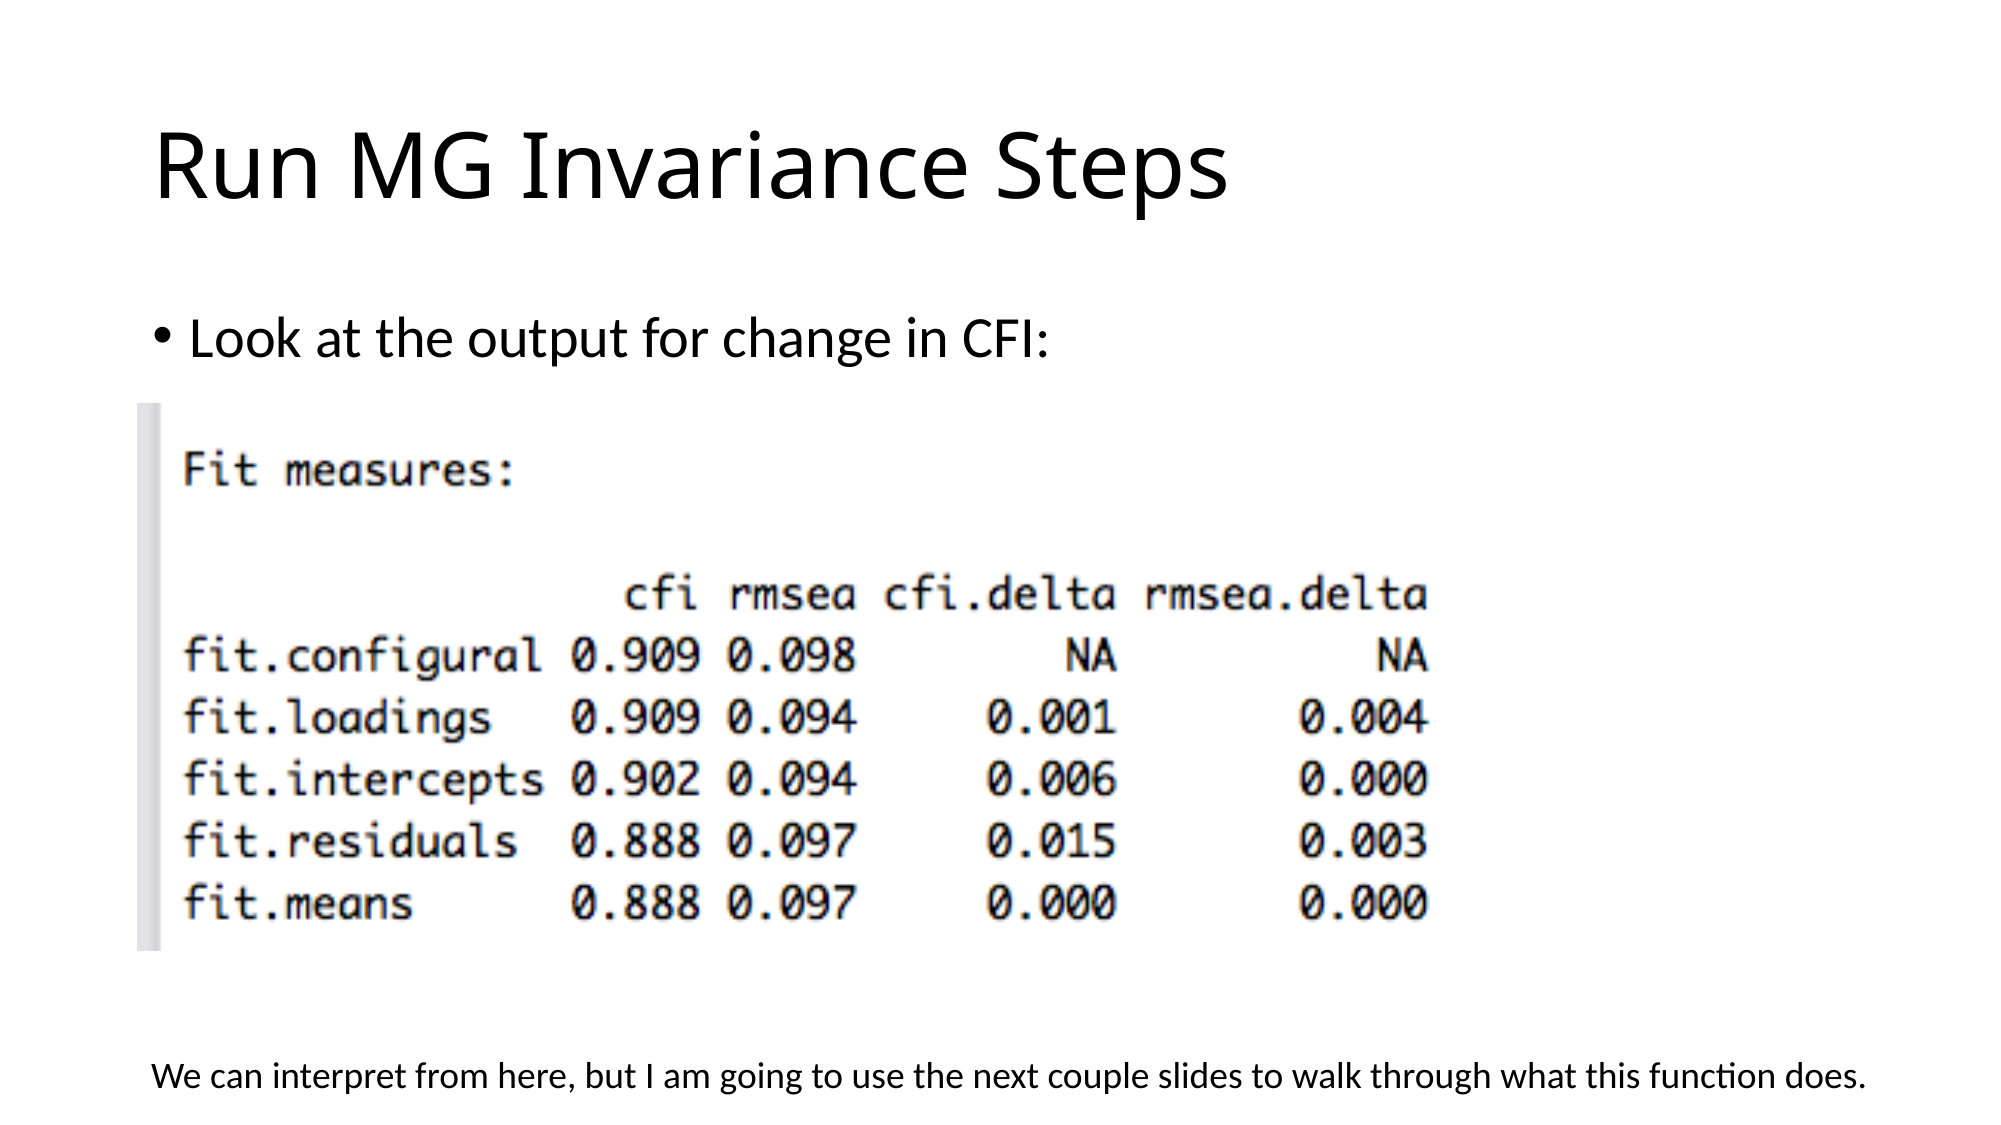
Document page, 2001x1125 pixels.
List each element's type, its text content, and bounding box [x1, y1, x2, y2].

title Run MG Invariance Steps [137, 59, 1863, 278]
picture [137, 403, 1492, 951]
text_box We can interpret from here, but I am going to use the next couple slides to walk through what this function does. [136, 1044, 1893, 1104]
list Look at the output for change in CFI: [137, 299, 1863, 1014]
